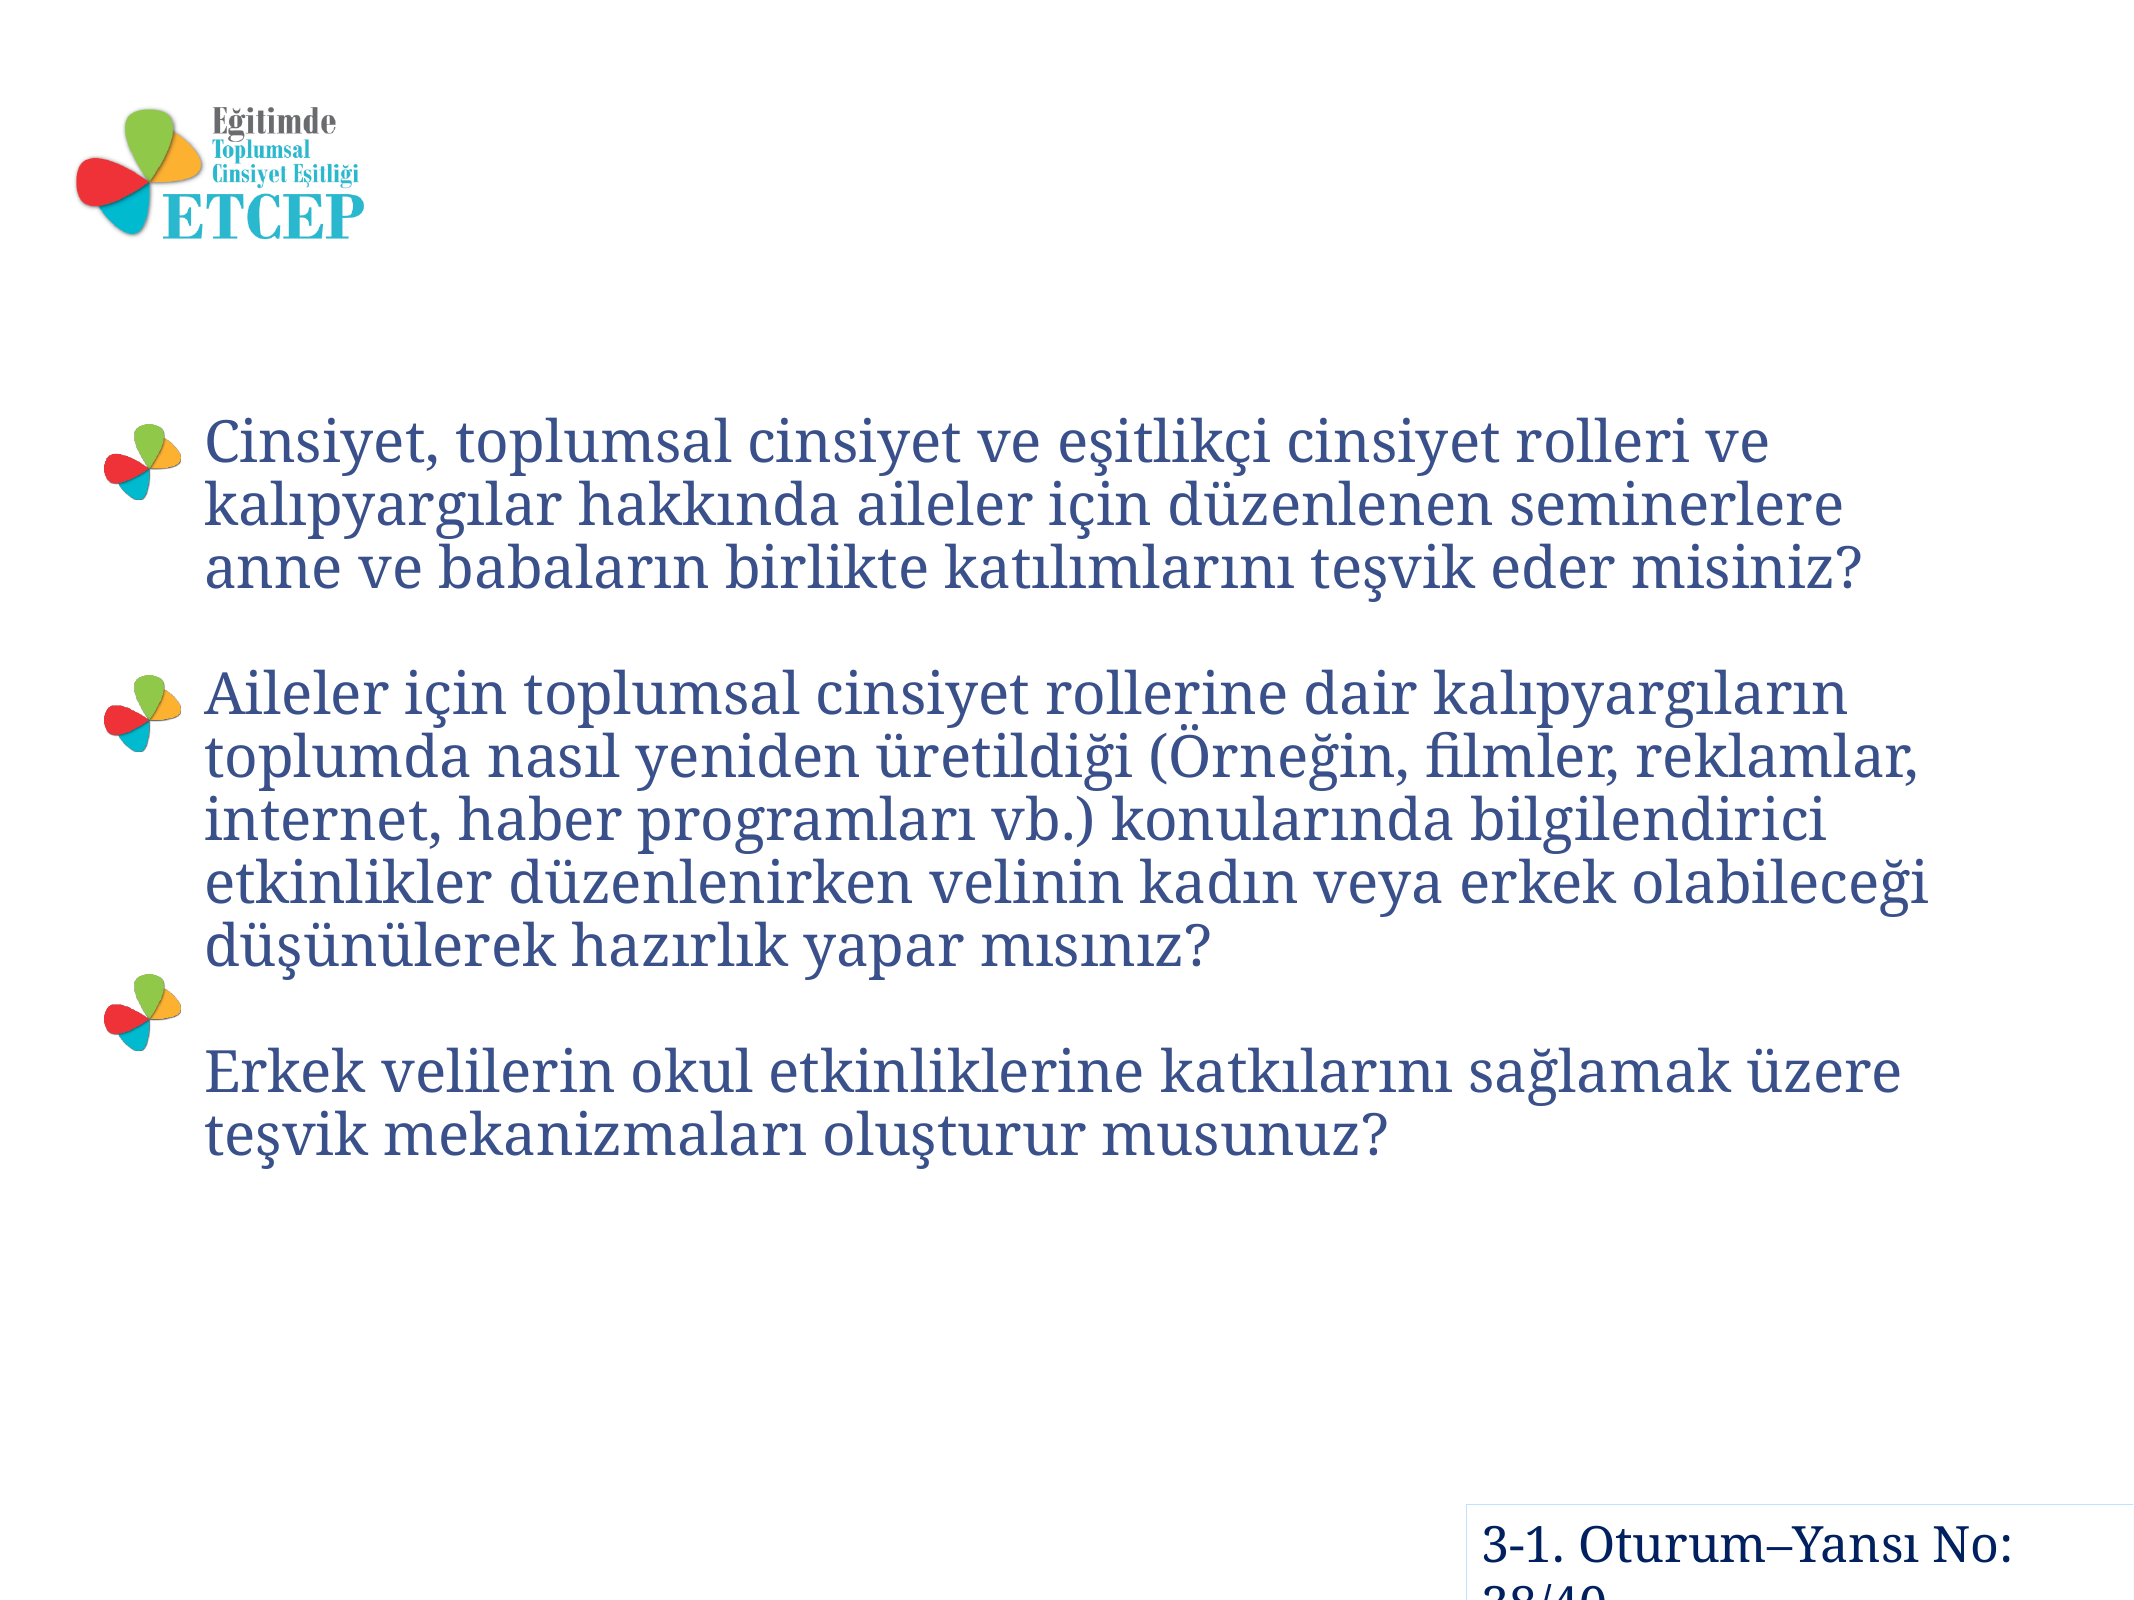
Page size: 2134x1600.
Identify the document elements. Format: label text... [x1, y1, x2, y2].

list Cinsiyet, toplumsal cinsiyet ve eşitlikçi cinsiyet rolleri ve kalıpyargılar hakkında aileler için düzenlenen seminerlere anne ve babaların birlikte katılımlarını teşvik eder misiniz? Aileler için toplumsal cinsiyet rollerine dair kalıpyargıların toplumda nasıl yeniden üretildiği (Örneğin, filmler, reklamlar, internet, haber programları vb.) konularında bilgilendirici etkinlikler düzenlenirken velinin kadın veya erkek olabileceği düşünülerek hazırlık yapar mısınız? Erkek velilerin okul etkinliklerine katkılarını sağlamak üzere teşvik mekanizmaları oluşturur musunuz? [204, 412, 1988, 1125]
picture [104, 974, 181, 1051]
picture [104, 424, 181, 500]
picture [72, 105, 364, 239]
text_box 3-1. Oturum–Yansı No: 38/40 [1466, 1504, 2134, 1600]
picture [104, 675, 181, 752]
